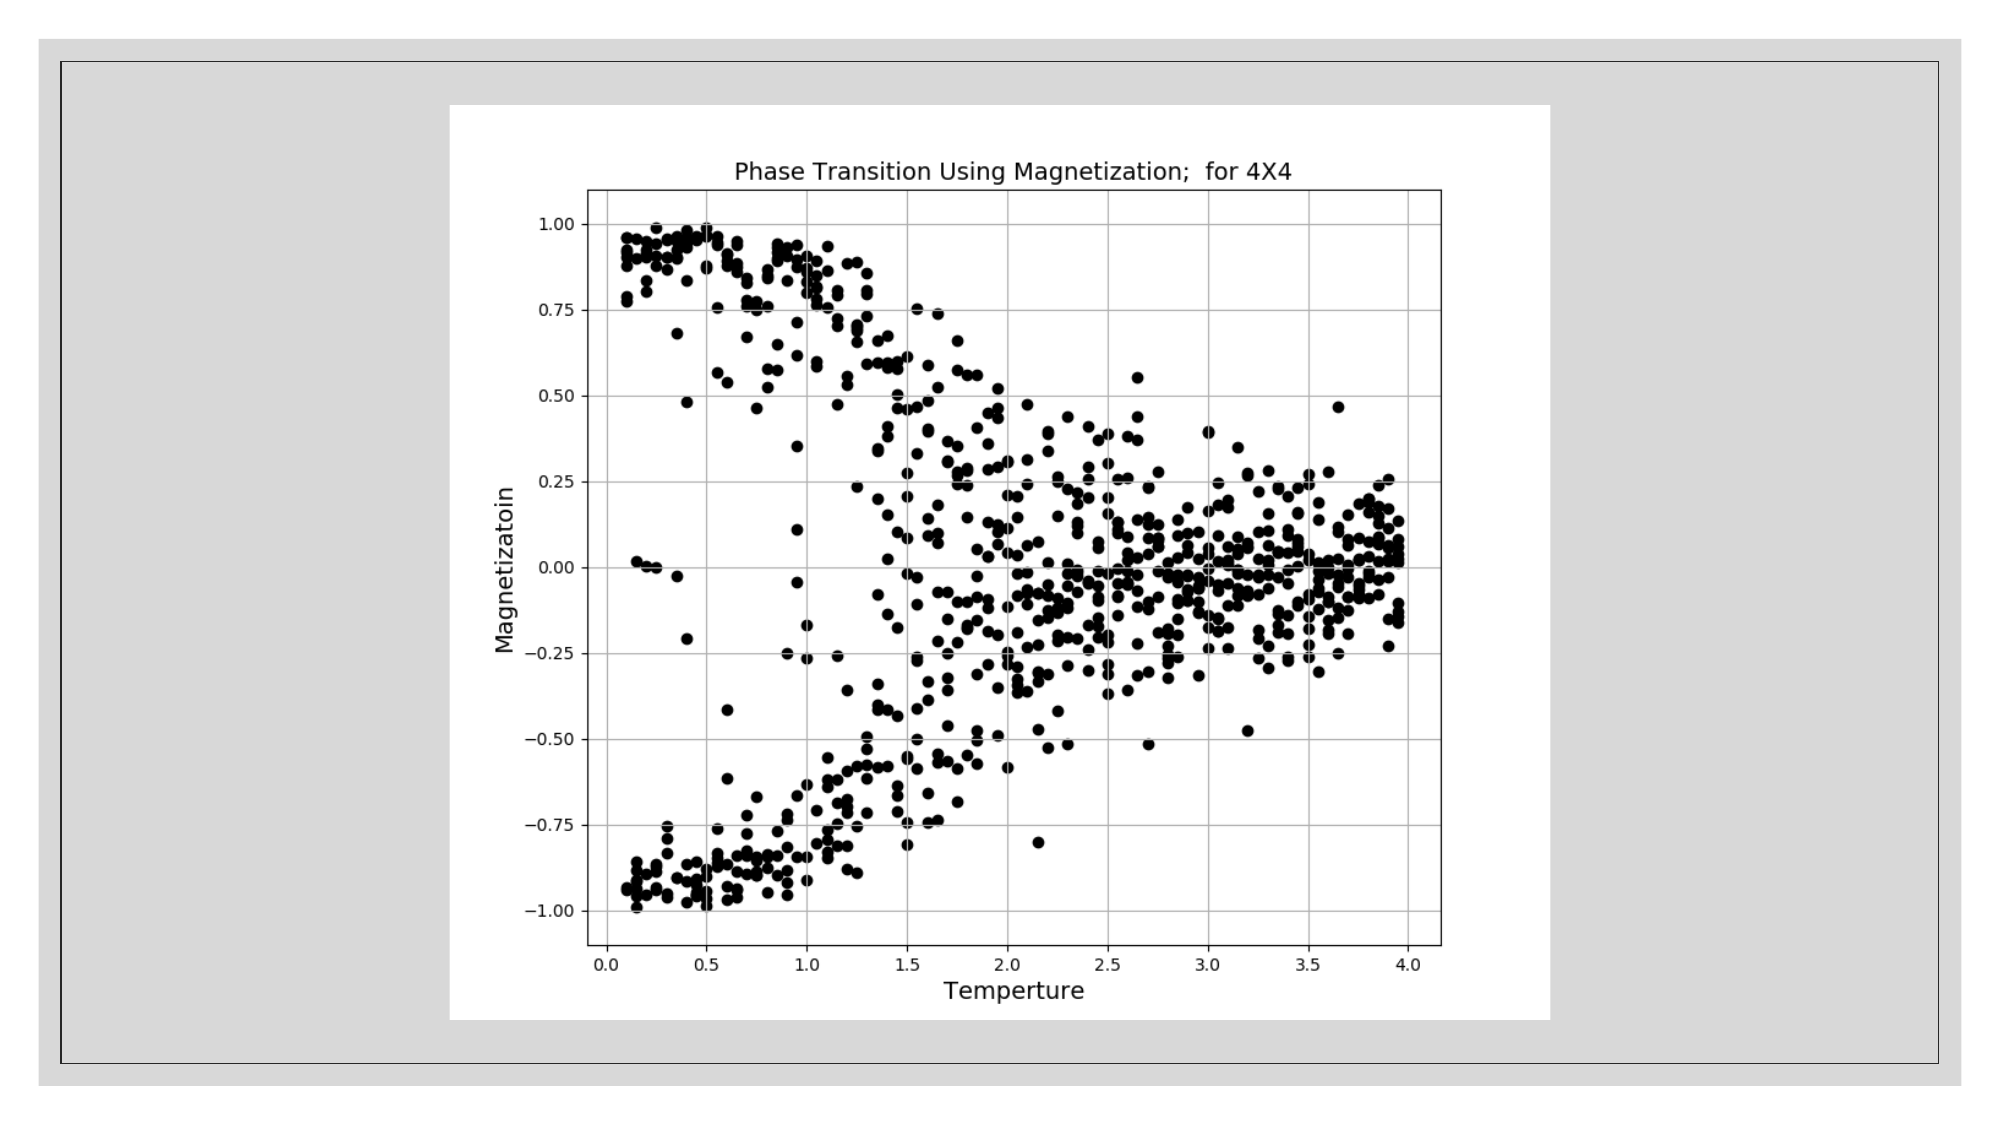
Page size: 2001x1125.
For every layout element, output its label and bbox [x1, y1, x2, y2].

picture [449, 105, 1551, 1020]
